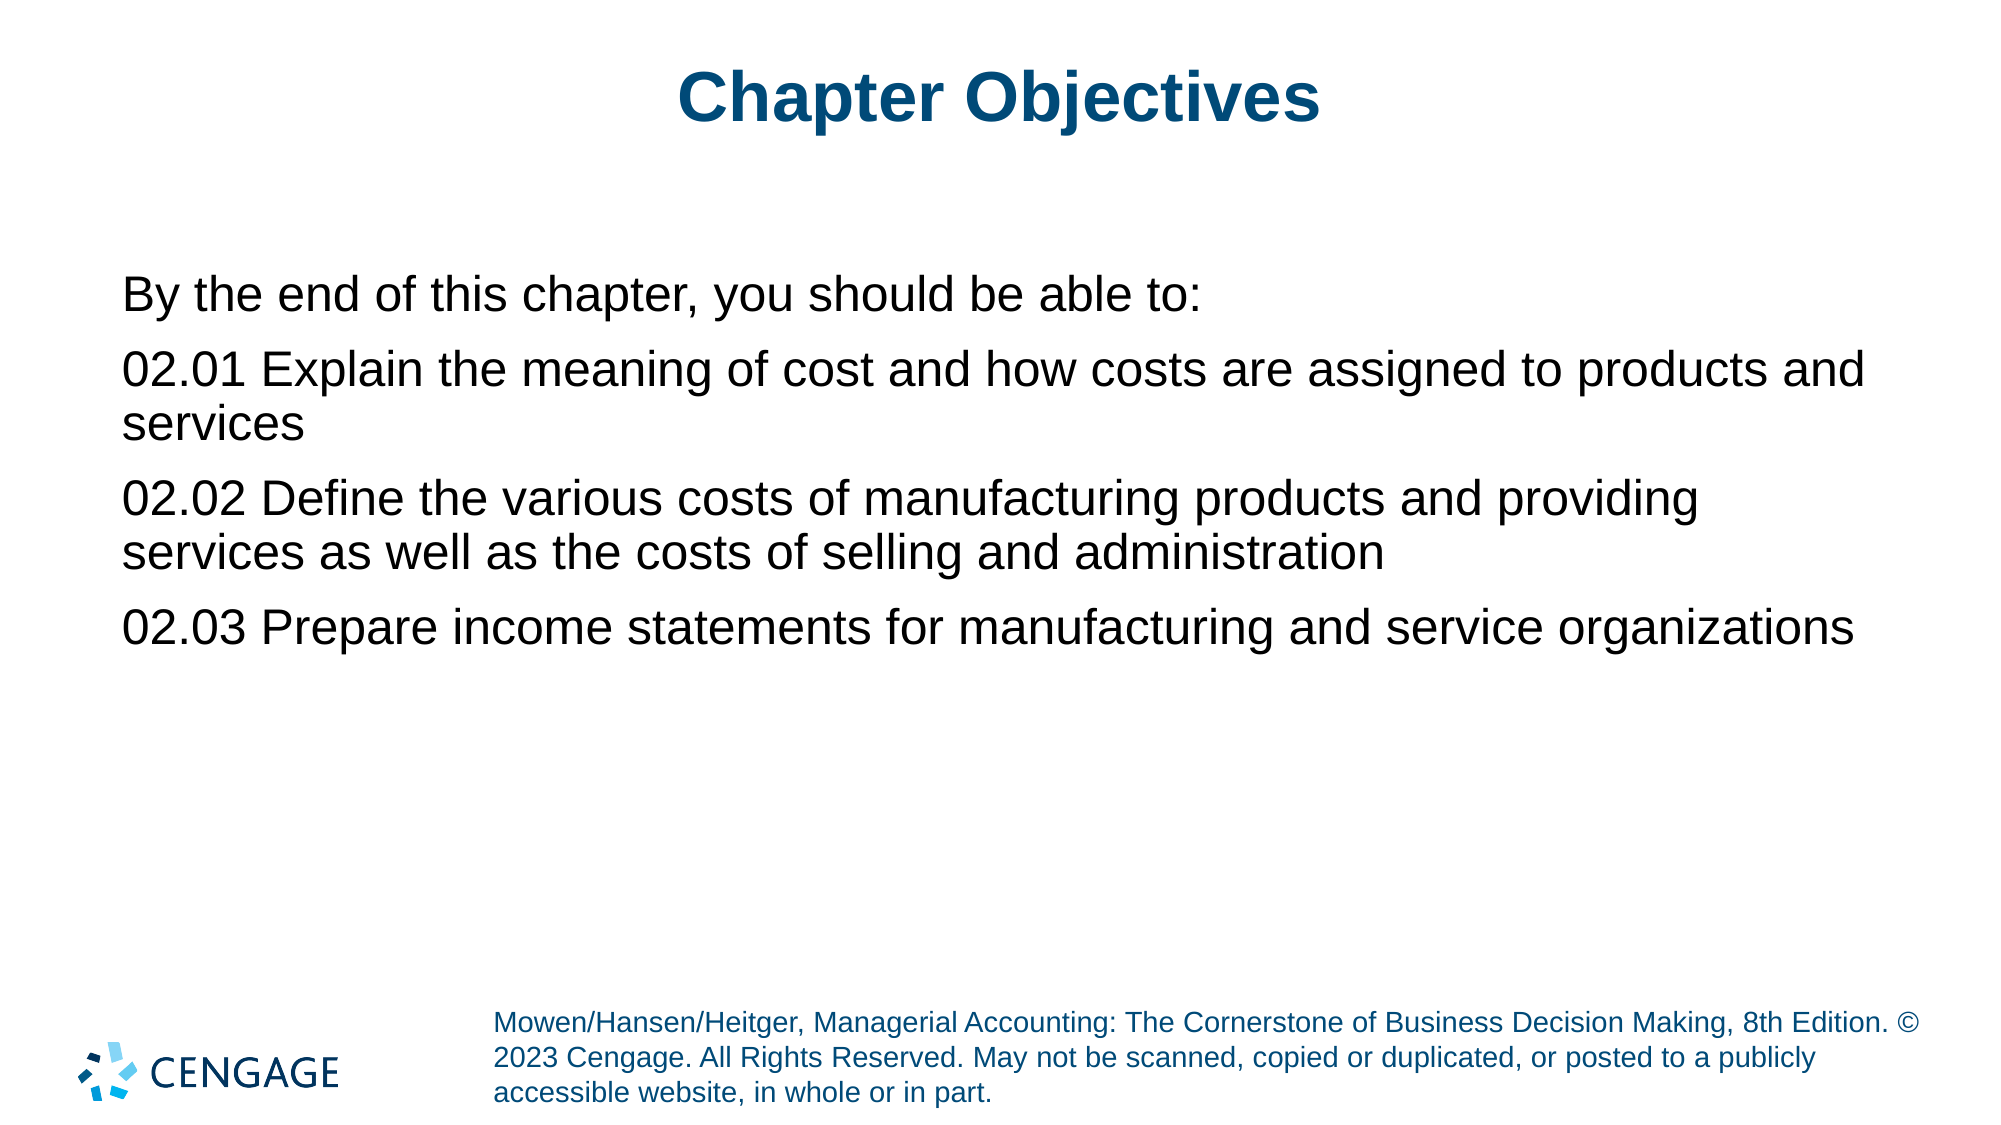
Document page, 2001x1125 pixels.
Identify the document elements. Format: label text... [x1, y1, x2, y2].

title Chapter Objectives [137, 59, 1863, 171]
picture [78, 1042, 338, 1101]
list By the end of this chapter, you should be able to: 02.01 Explain the meaning of cost and how costs are assigned to products and services 02.02 Define the various costs of manufacturing products and providing services as well as the costs of selling and administration 02.03 Prepare income statements for manufacturing and service organizations [121, 268, 1880, 990]
